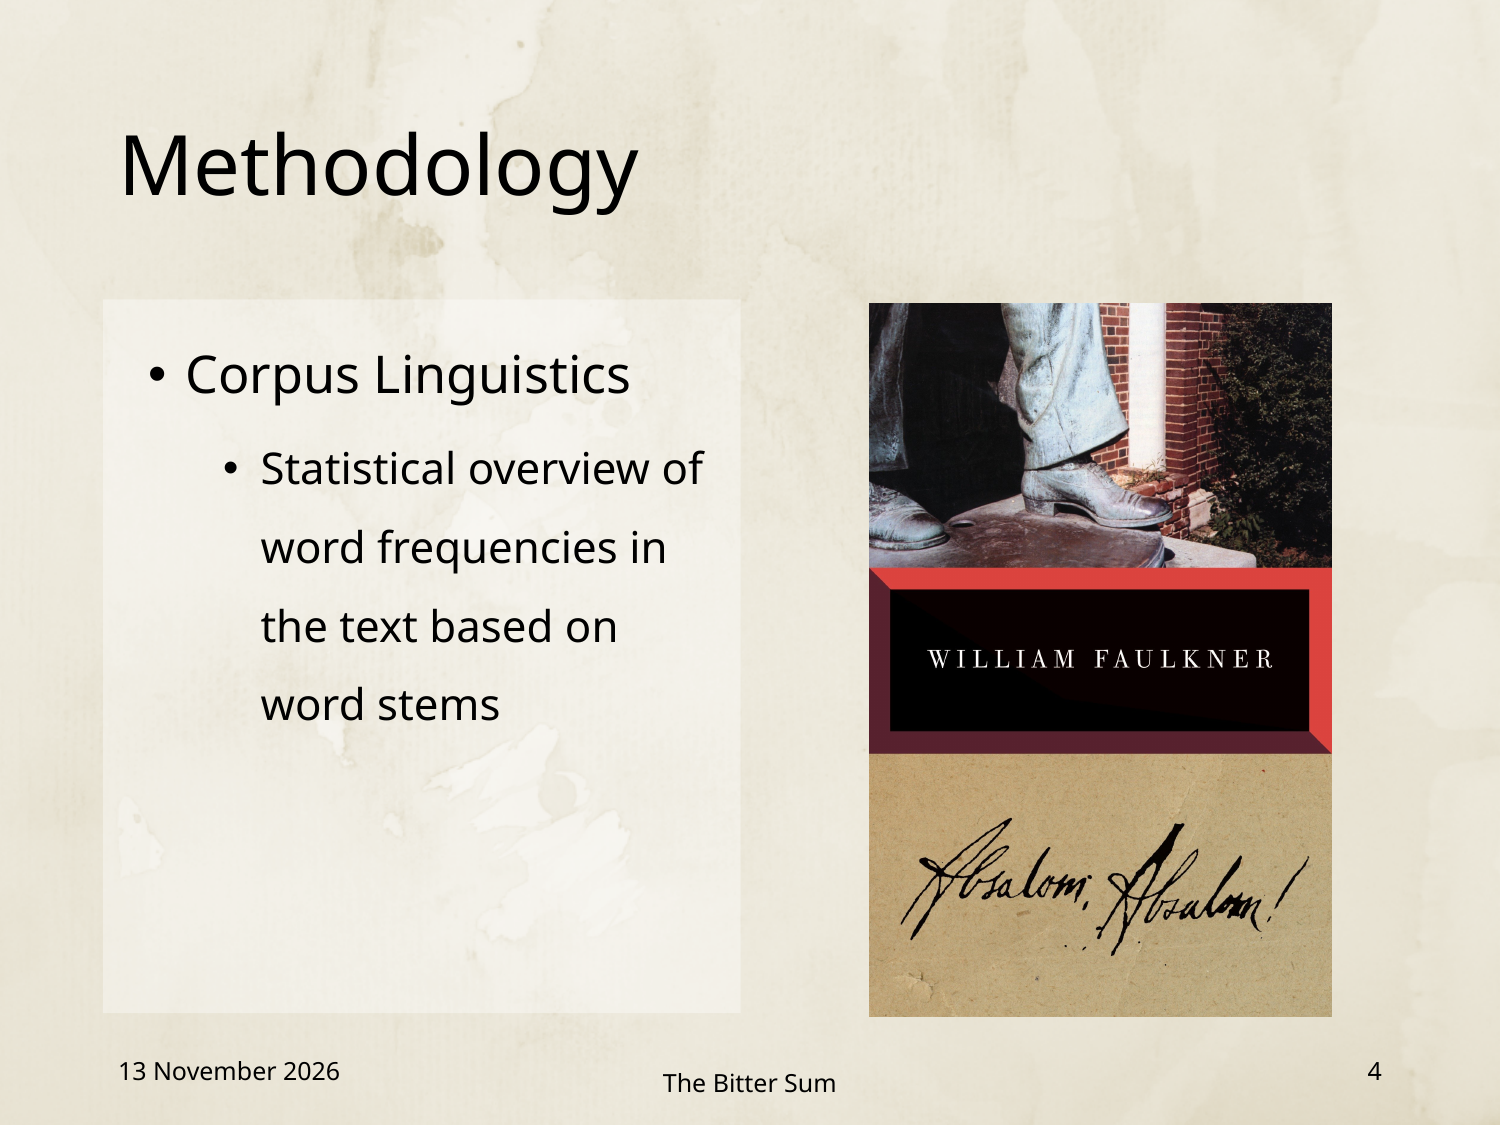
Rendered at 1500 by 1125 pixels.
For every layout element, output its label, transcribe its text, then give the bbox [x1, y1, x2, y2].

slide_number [103, 1042, 441, 1103]
picture [0, 0, 1500, 1125]
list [869, 303, 1332, 1017]
footer The Bitter Sum [496, 1042, 1004, 1103]
list Corpus Linguistics Statistical overview of word frequencies in the text based on word stems [103, 303, 741, 1017]
slide_number 4 [1059, 1042, 1397, 1103]
title Methodology [103, 59, 1397, 278]
